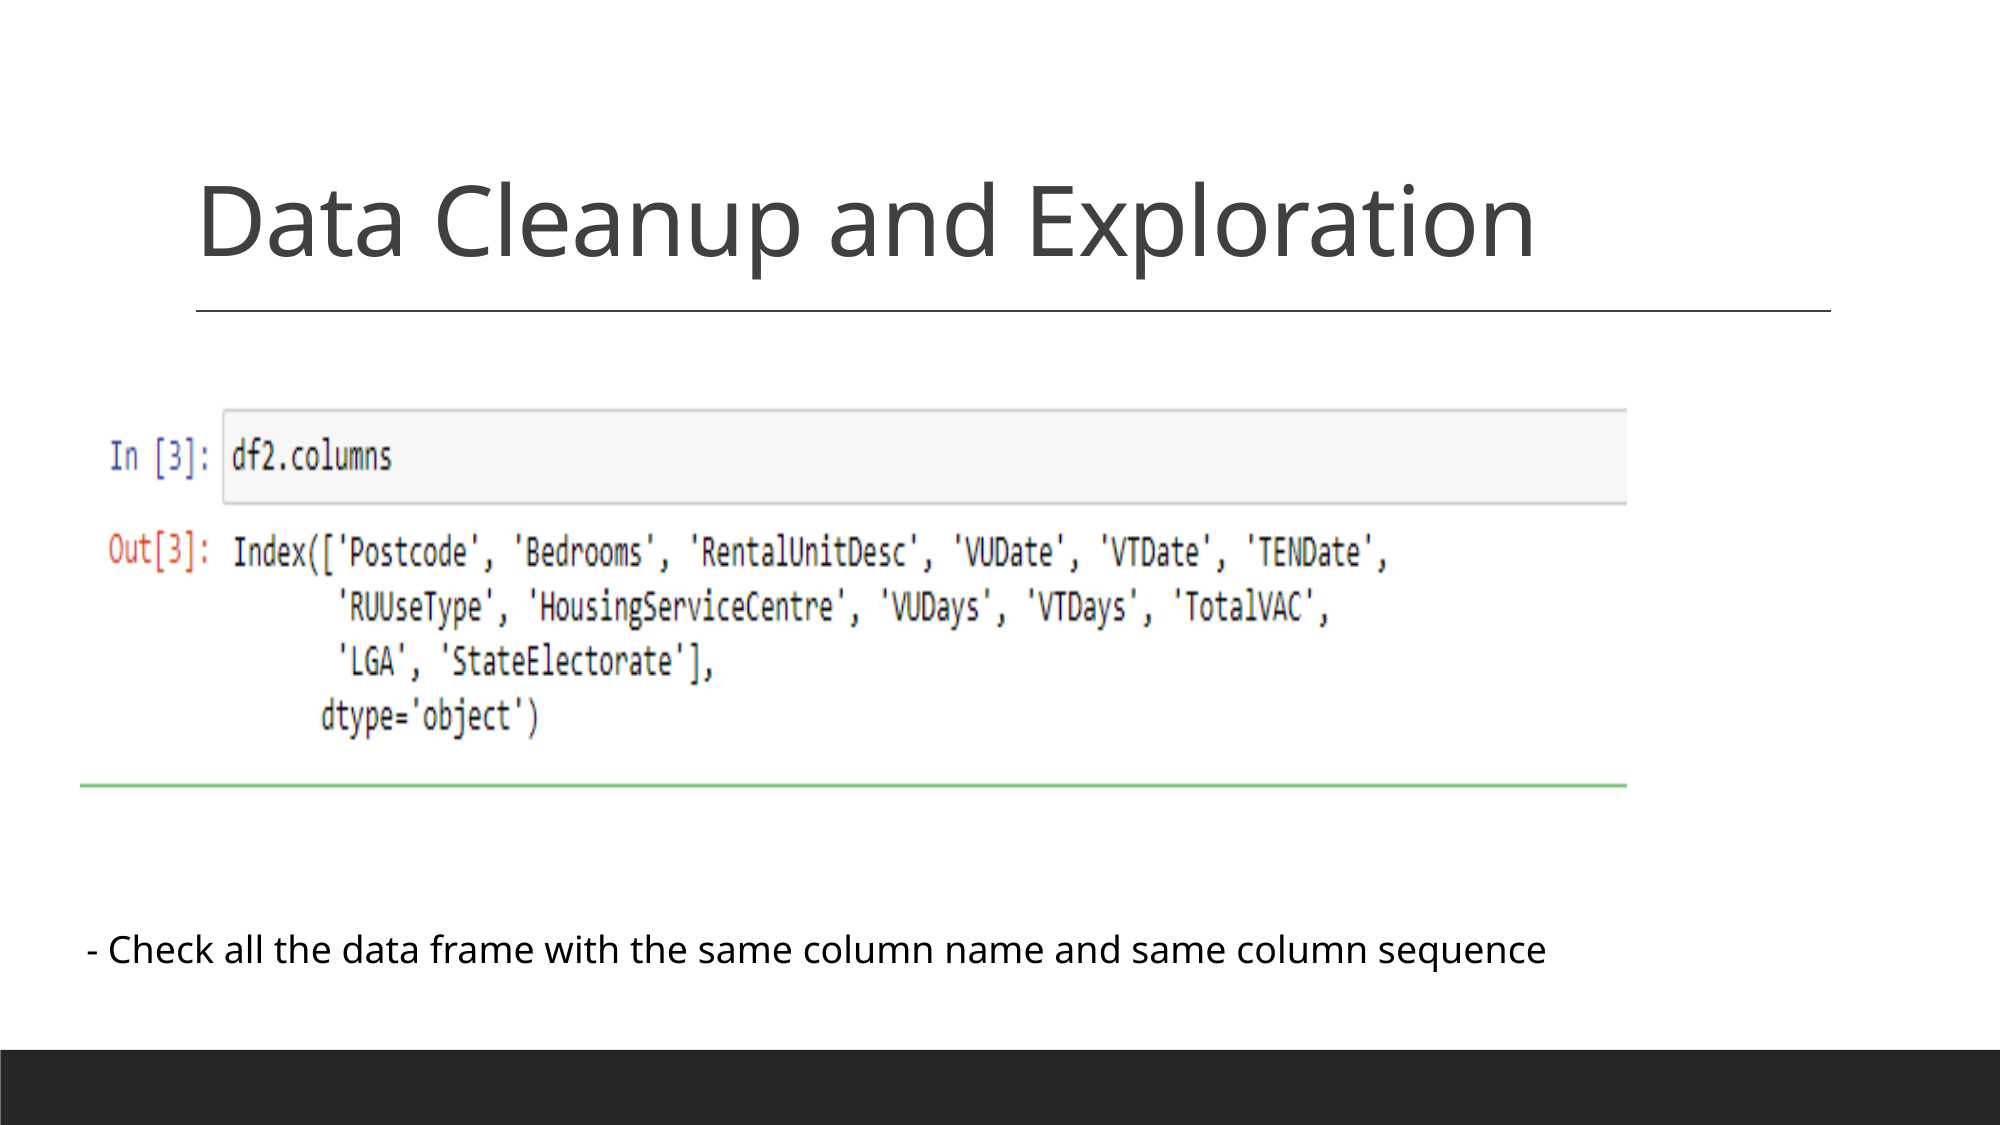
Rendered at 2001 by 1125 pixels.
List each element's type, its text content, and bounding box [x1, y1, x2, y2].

title Data Cleanup and Exploration [180, 47, 1830, 285]
text_box - Check all the data frame with the same column name and same column sequence [71, 919, 1564, 979]
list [79, 396, 1627, 799]
